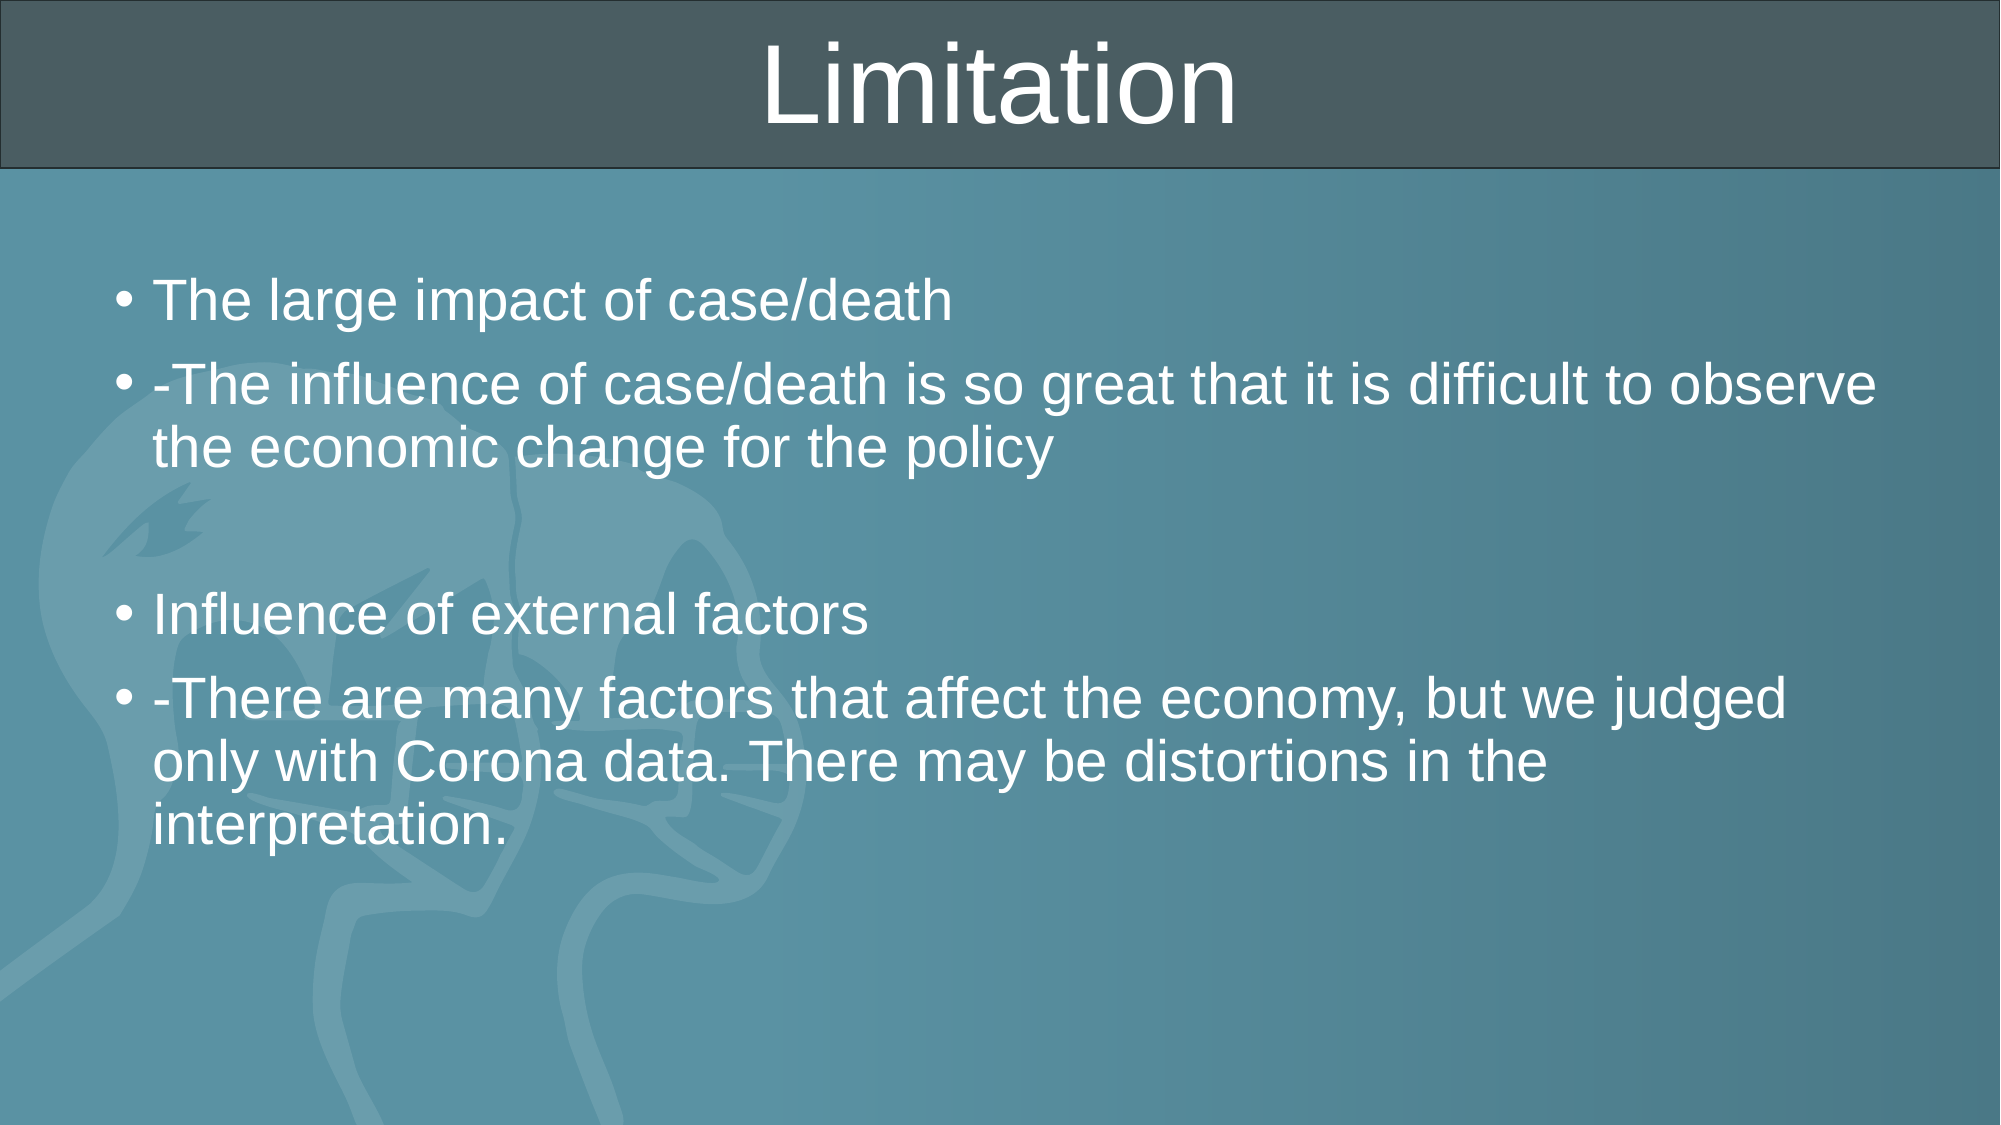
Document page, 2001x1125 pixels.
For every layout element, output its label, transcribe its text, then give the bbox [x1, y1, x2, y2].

list The large impact of case/death -The influence of case/death is so great that it is difficult to observe the economic change for the policy Influence of external factors -There are many factors that affect the economy, but we judged only with Corona data. There may be distortions in the interpretation. [99, 262, 1900, 1005]
text_box [0, 0, 2000, 169]
list Limitation [50, 27, 1950, 147]
